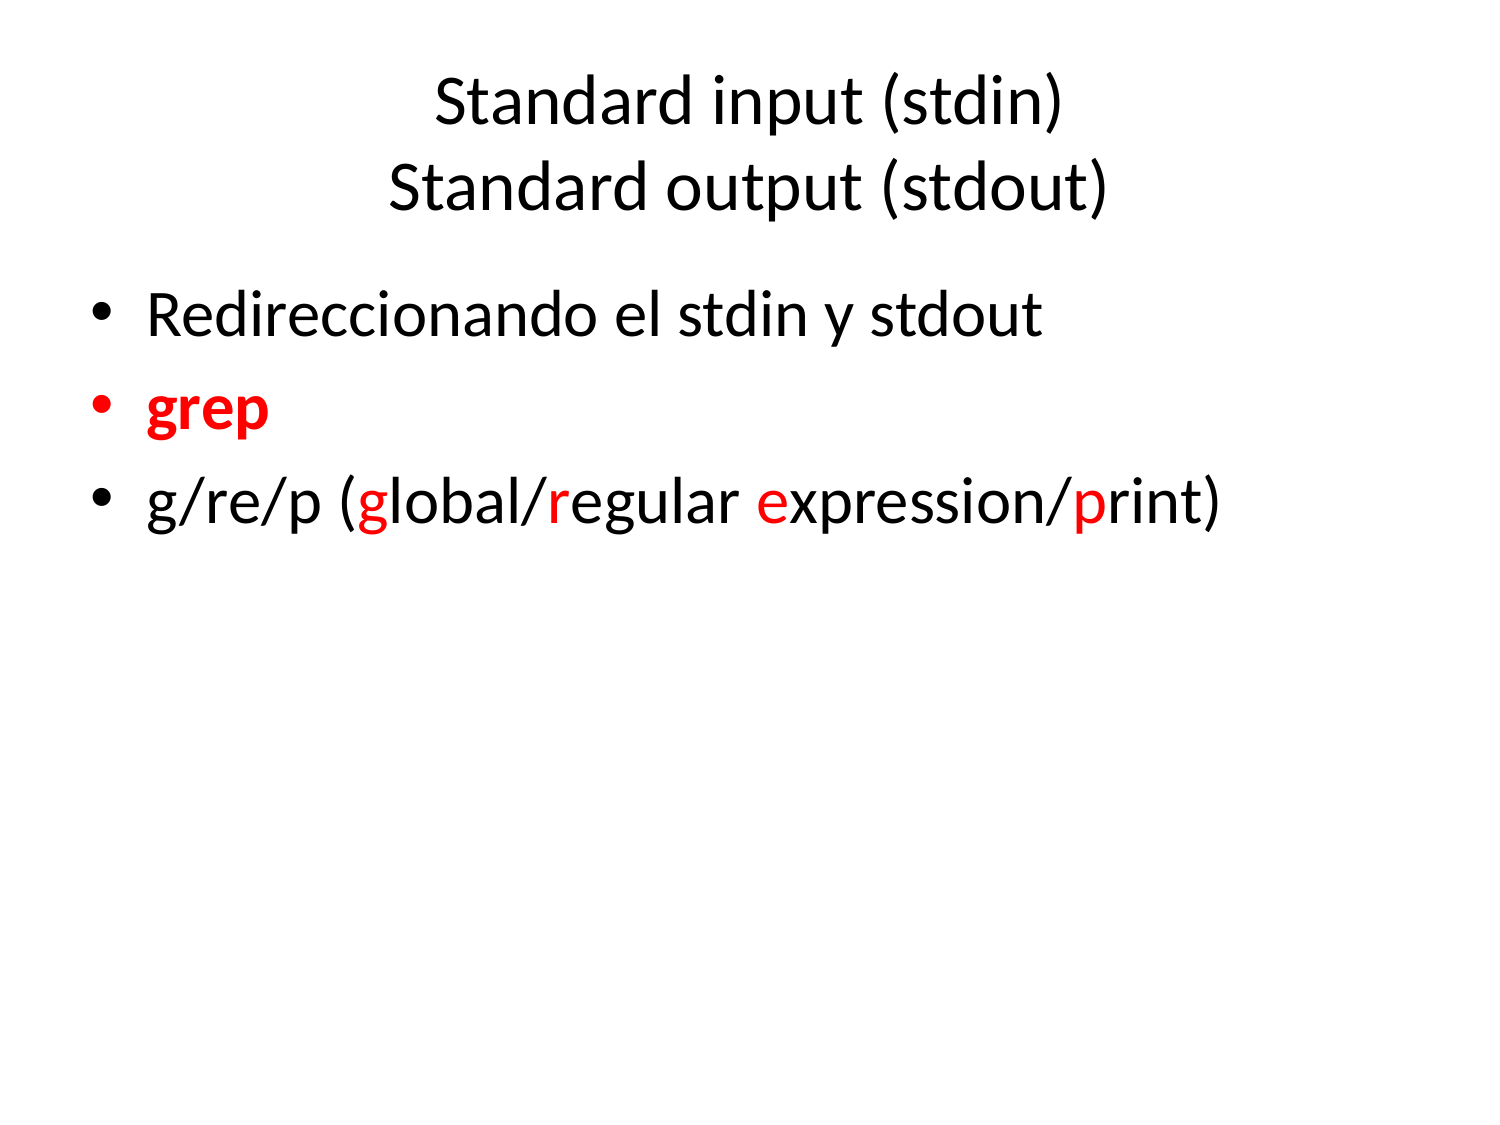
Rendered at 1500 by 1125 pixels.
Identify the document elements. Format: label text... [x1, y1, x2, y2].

list Redireccionando el stdin y stdout grep g/re/p (global/regular expression/print) [75, 262, 1425, 1005]
title Standard input (stdin) Standard output (stdout) [75, 45, 1425, 233]
